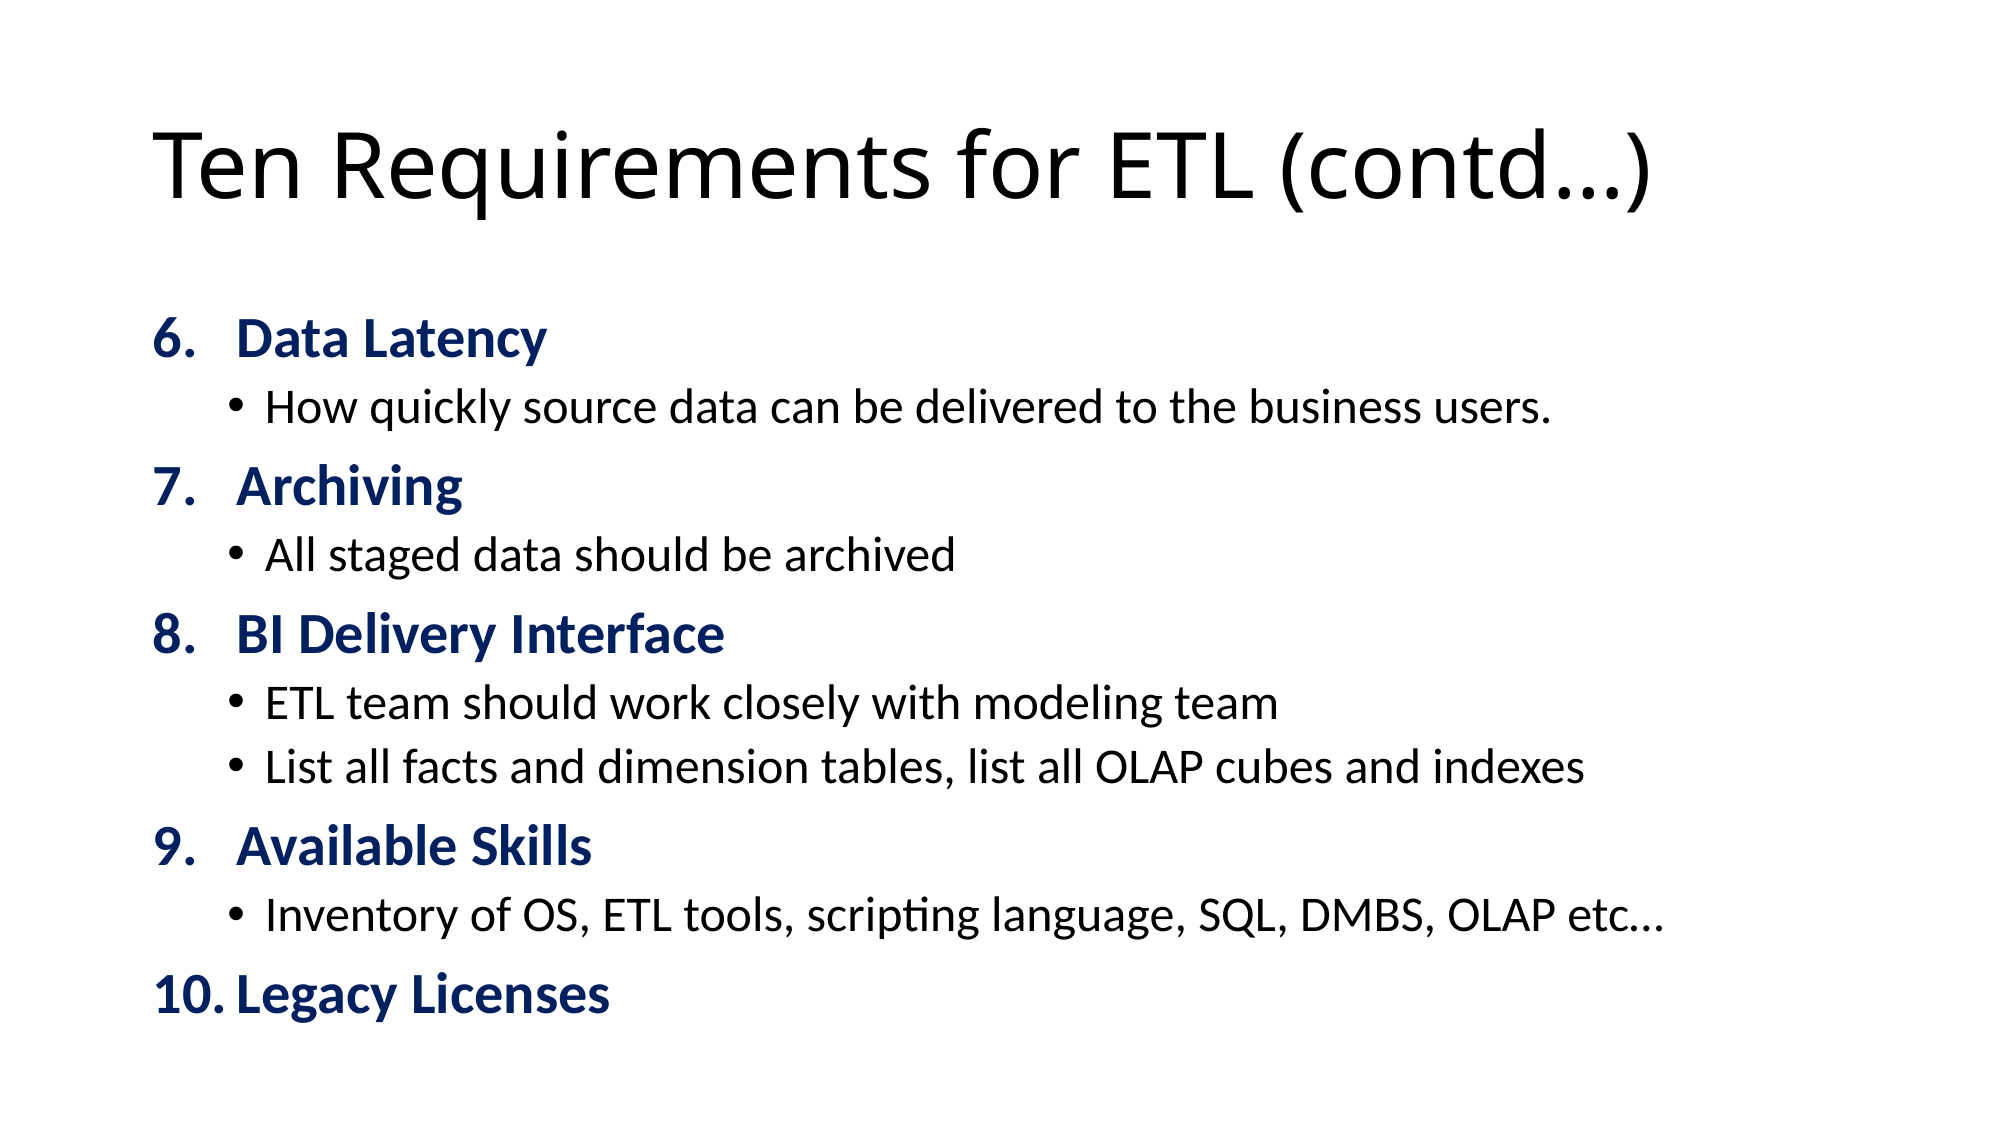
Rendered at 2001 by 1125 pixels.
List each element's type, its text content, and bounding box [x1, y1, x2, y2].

title Ten Requirements for ETL (contd…) [137, 59, 1863, 278]
list Data Latency How quickly source data can be delivered to the business users. Archiving All staged data should be archived BI Delivery Interface ETL team should work closely with modeling team List all facts and dimension tables, list all OLAP cubes and indexes Available Skills Inventory of OS, ETL tools, scripting language, SQL, DMBS, OLAP etc… Legacy Licenses [137, 299, 1863, 1055]
